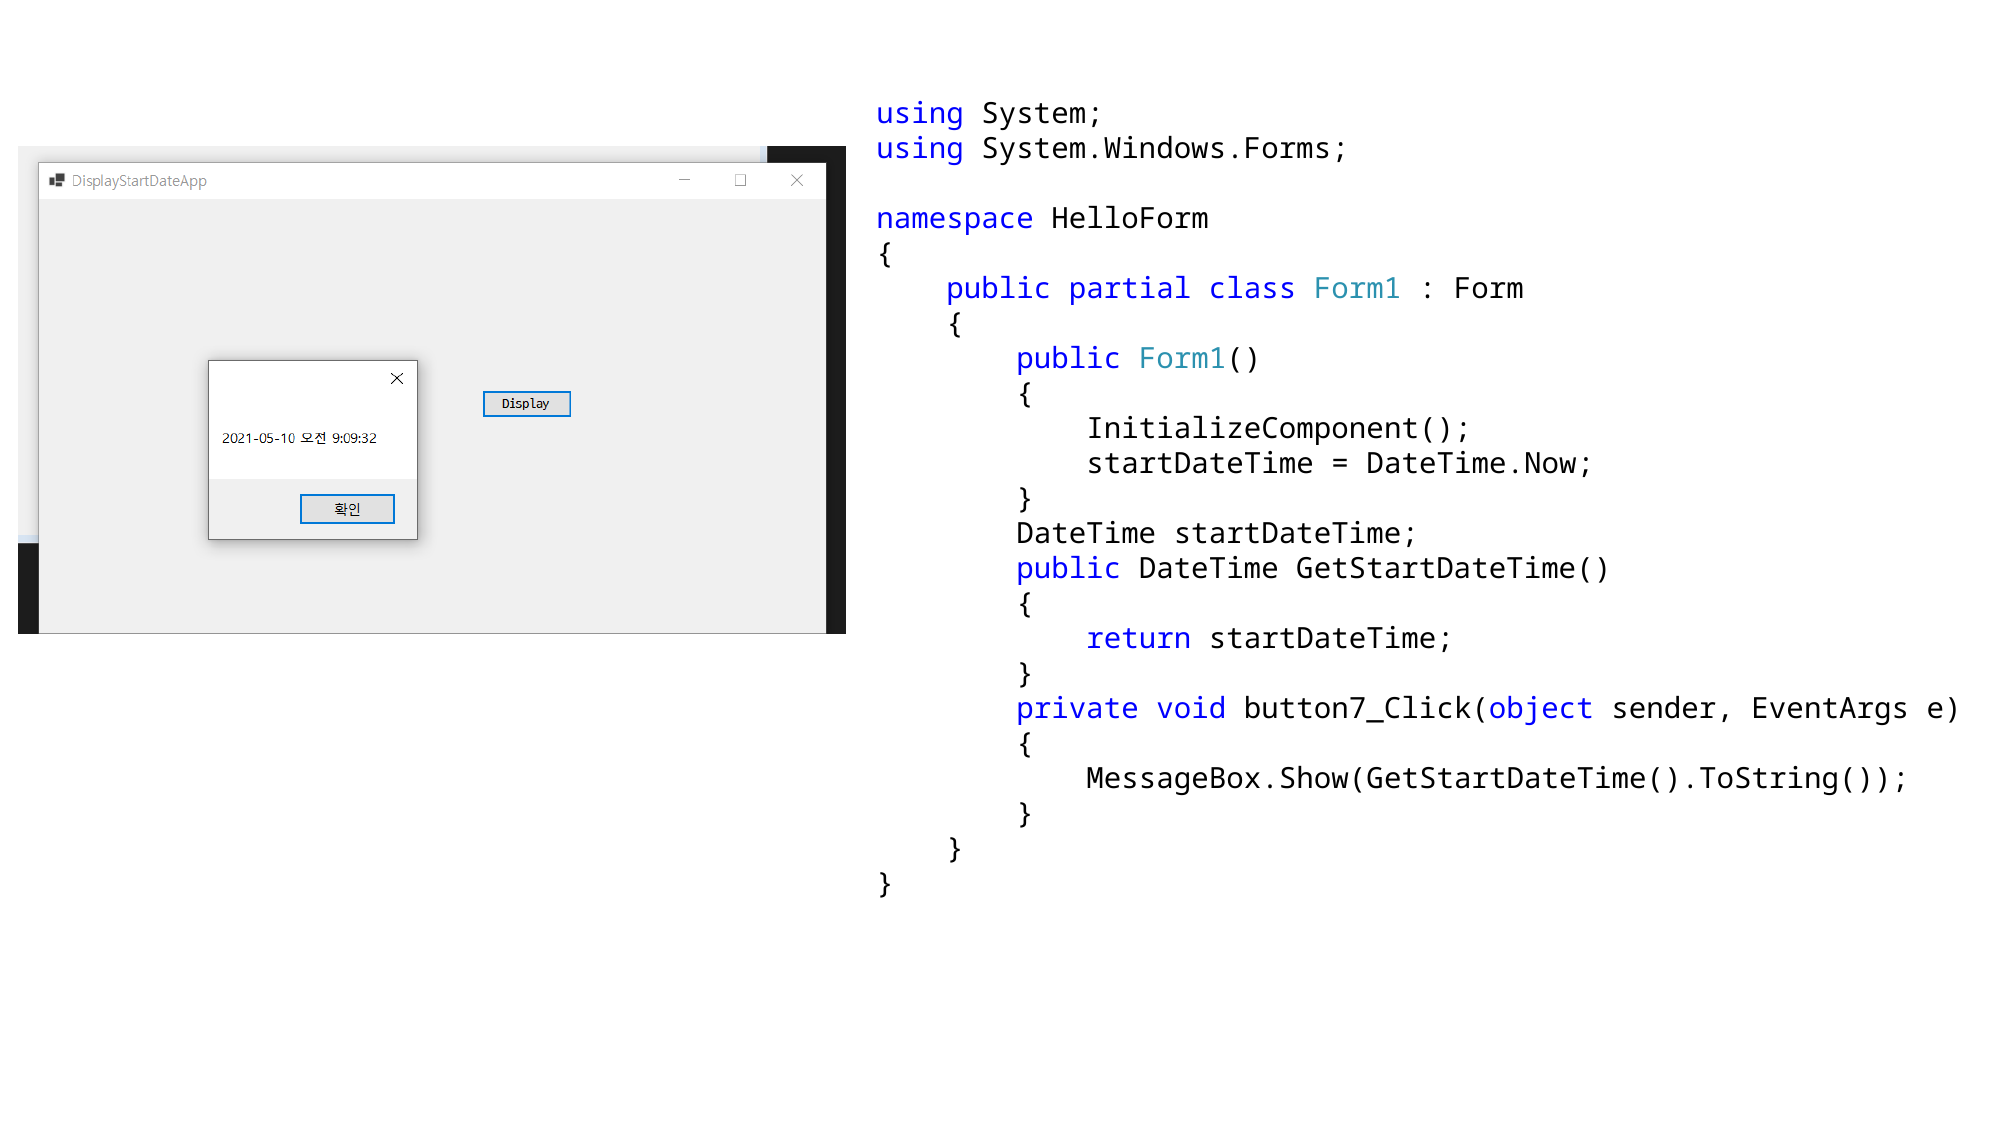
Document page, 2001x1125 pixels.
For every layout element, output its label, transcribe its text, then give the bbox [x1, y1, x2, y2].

text_box using System; using System.Windows.Forms; namespace HelloForm { public partial class Form1 : Form { public Form1() { InitializeComponent(); startDateTime = DateTime.Now; } DateTime startDateTime; public DateTime GetStartDateTime() { return startDateTime; } private void button7_Click(object sender, EventArgs e) { MessageBox.Show(GetStartDateTime().ToString()); } } } [861, 87, 2000, 907]
picture [18, 146, 846, 634]
